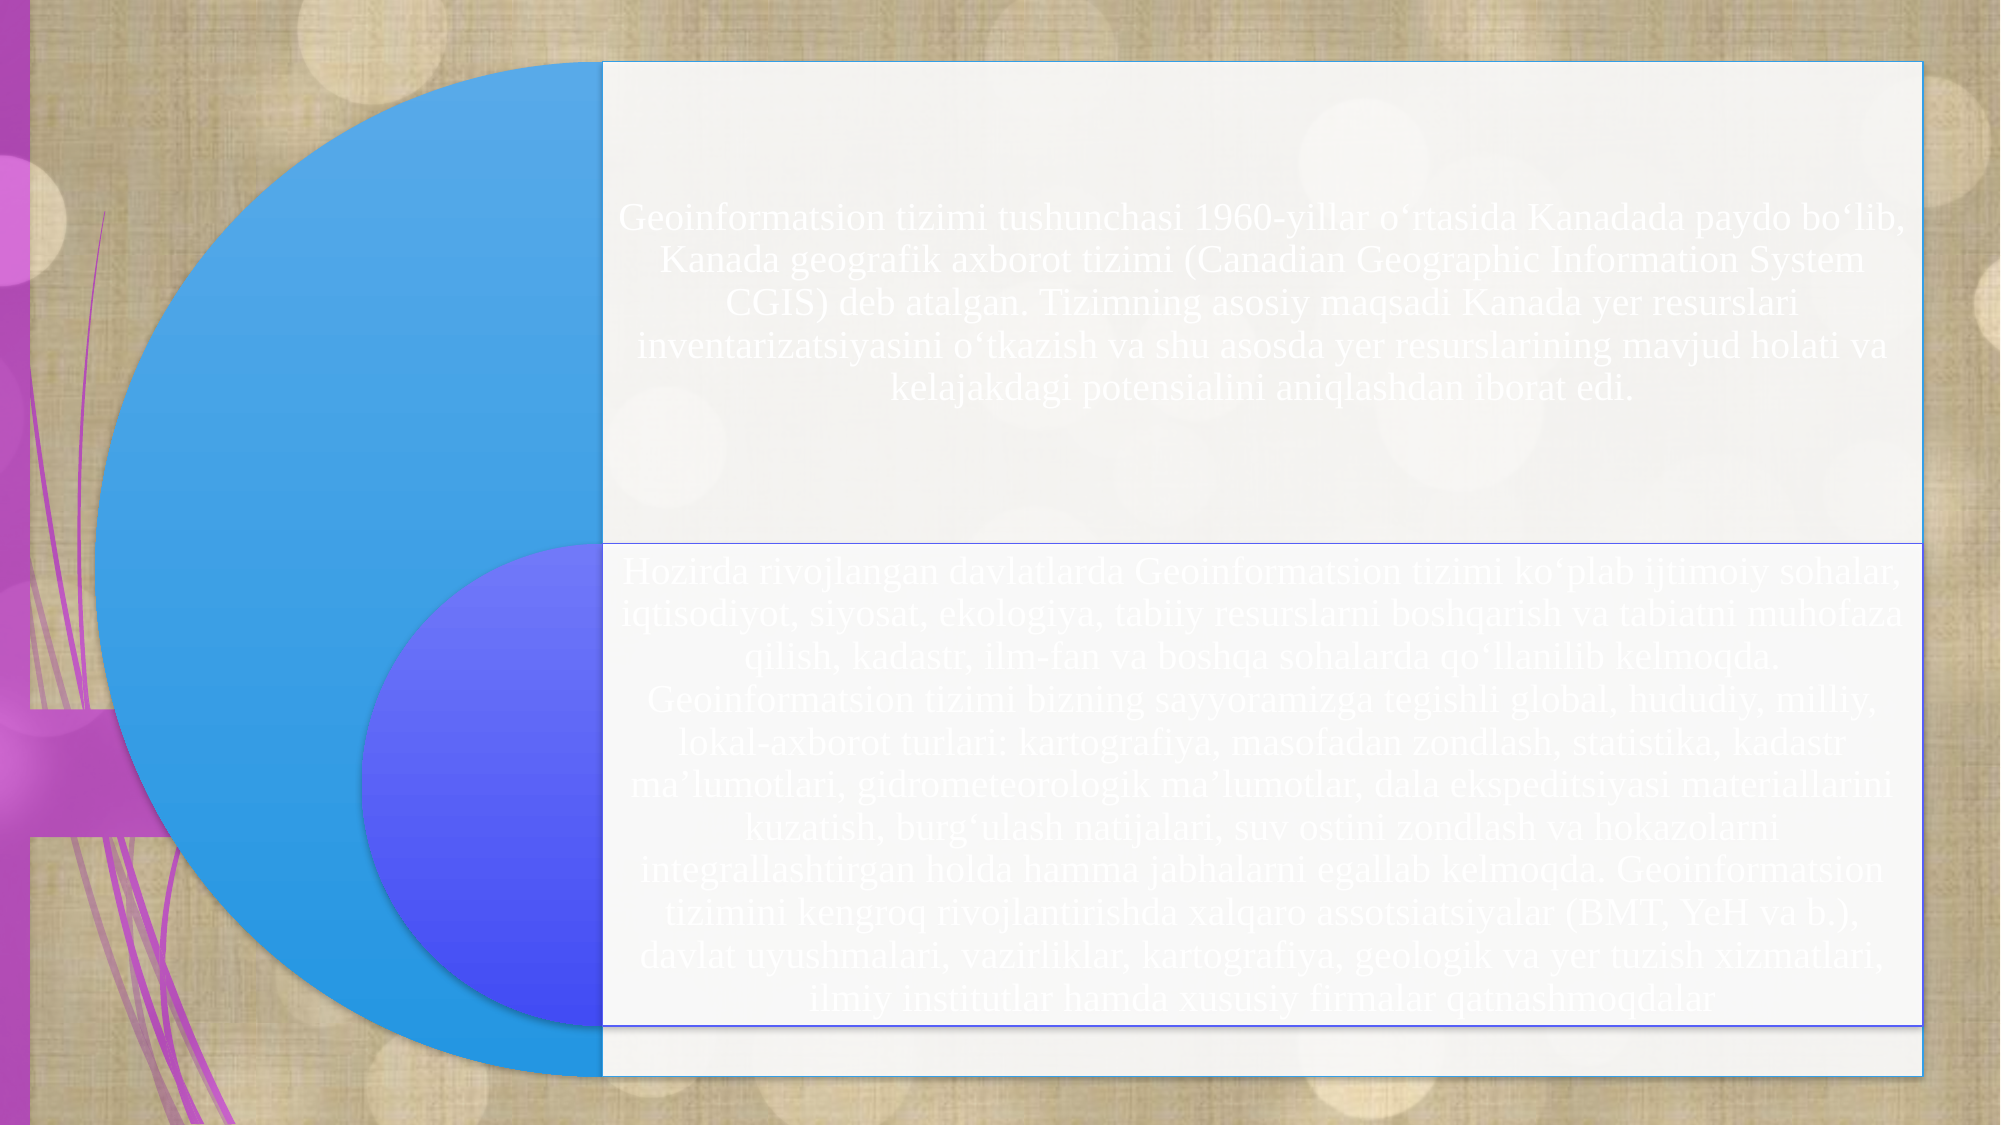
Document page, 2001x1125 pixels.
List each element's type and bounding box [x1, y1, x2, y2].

picture [0, 0, 2001, 1125]
text_box [95, 61, 1924, 1077]
